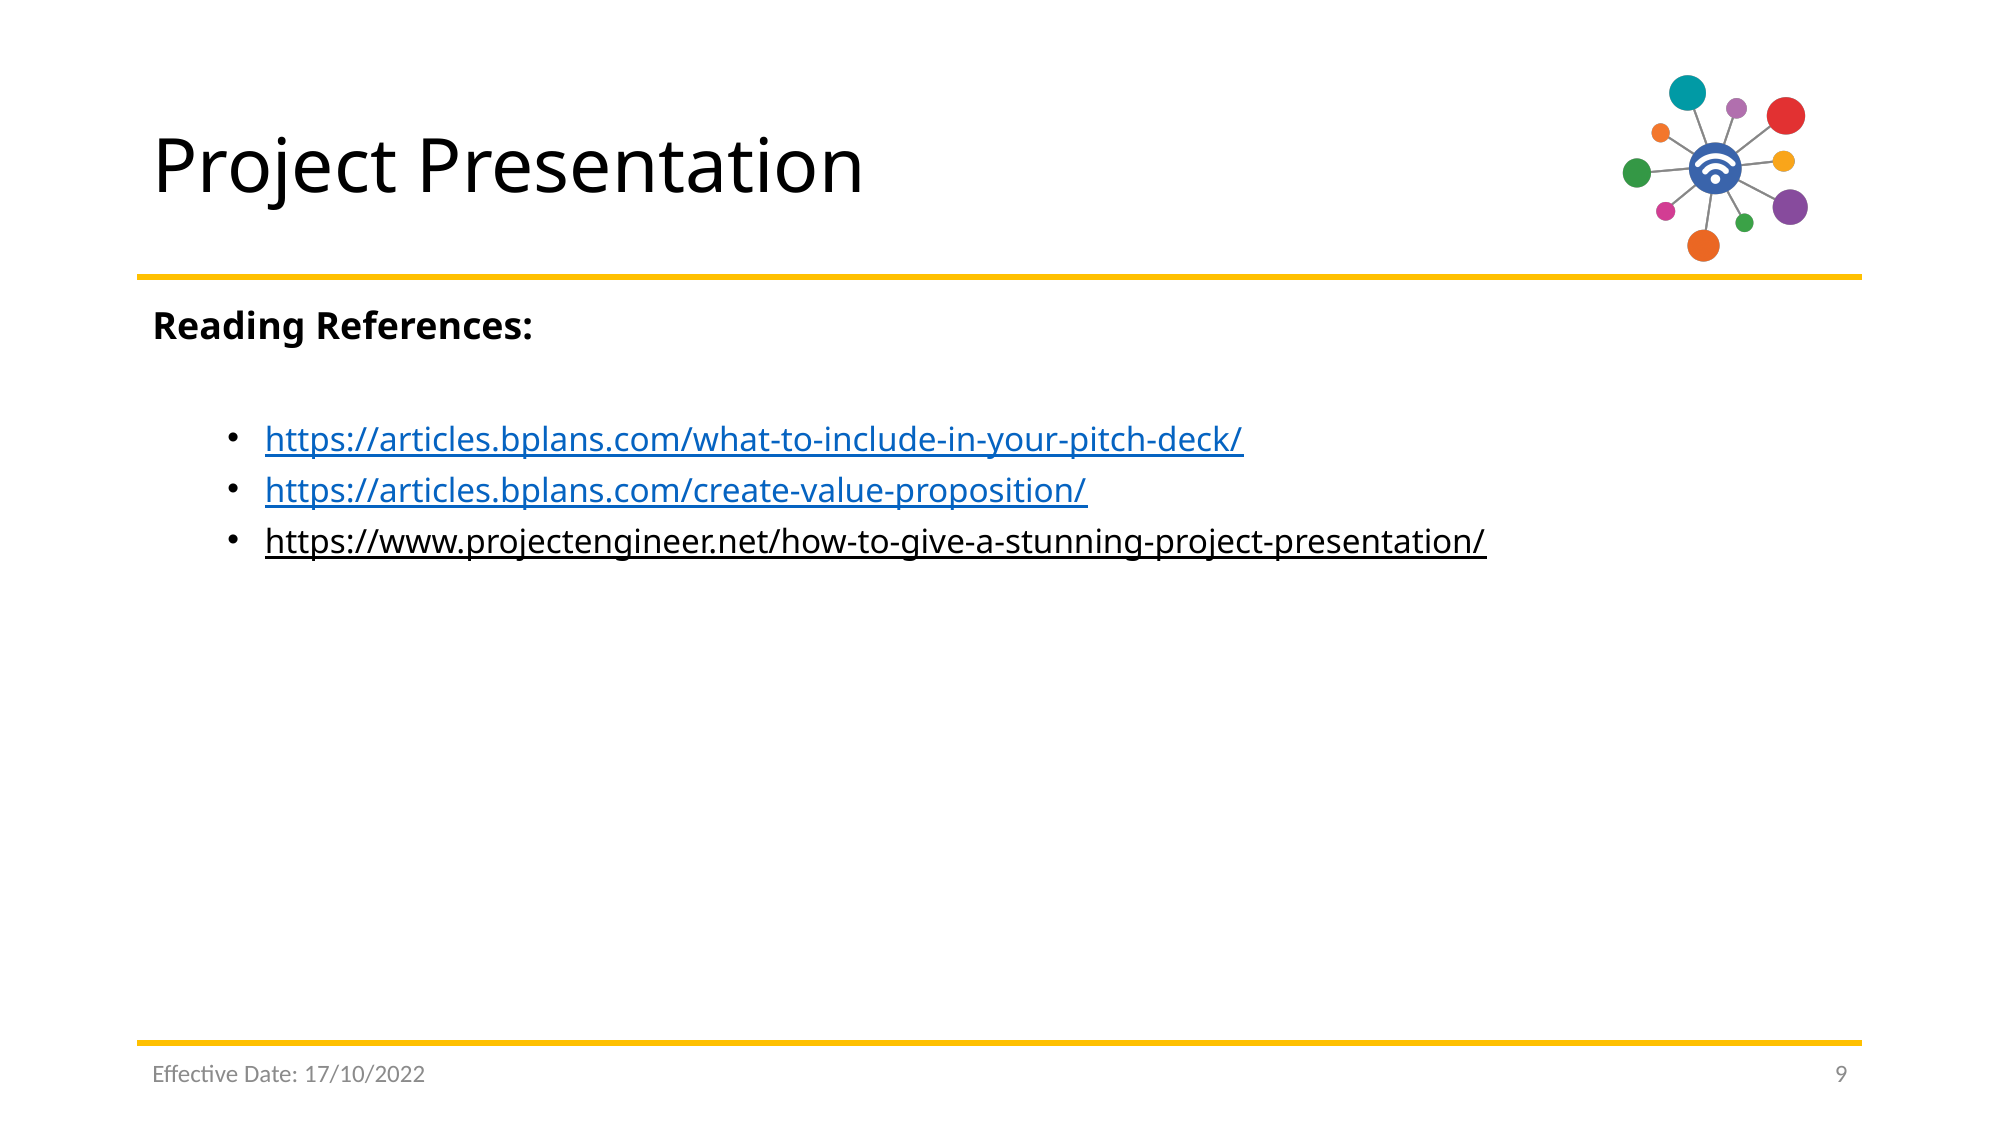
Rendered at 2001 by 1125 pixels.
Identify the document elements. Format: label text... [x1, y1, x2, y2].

list Reading References: https://articles.bplans.com/what-to-include-in-your-pitch-deck/ https://articles.bplans.com/create-value-proposition/ https://www.projectengineer.net/how-to-give-a-stunning-project-presentation/ [137, 299, 1863, 1014]
slide_number 9 [1412, 1042, 1863, 1103]
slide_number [137, 1042, 588, 1103]
title Project Presentation [137, 59, 1863, 278]
